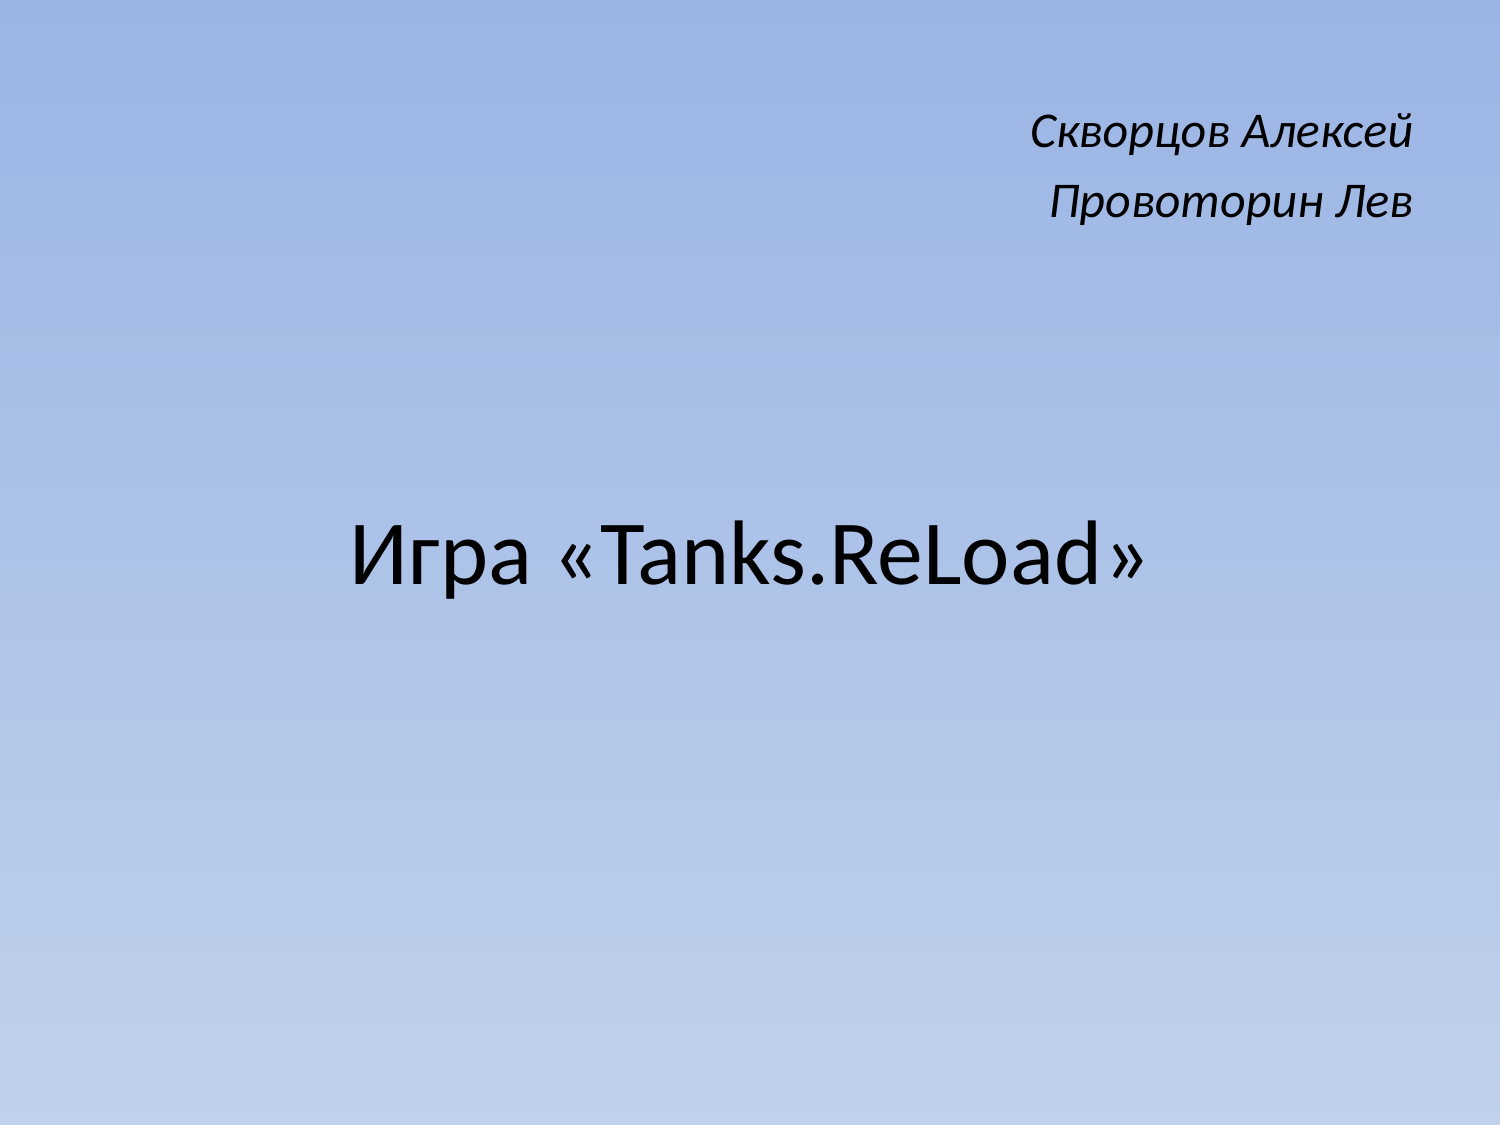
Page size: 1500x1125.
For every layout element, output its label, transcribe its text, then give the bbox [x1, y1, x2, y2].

title Игра «Tanks.ReLoad» [112, 427, 1388, 669]
subtitle Скворцов Алексей Провоторин Лев [1009, 90, 1429, 244]
